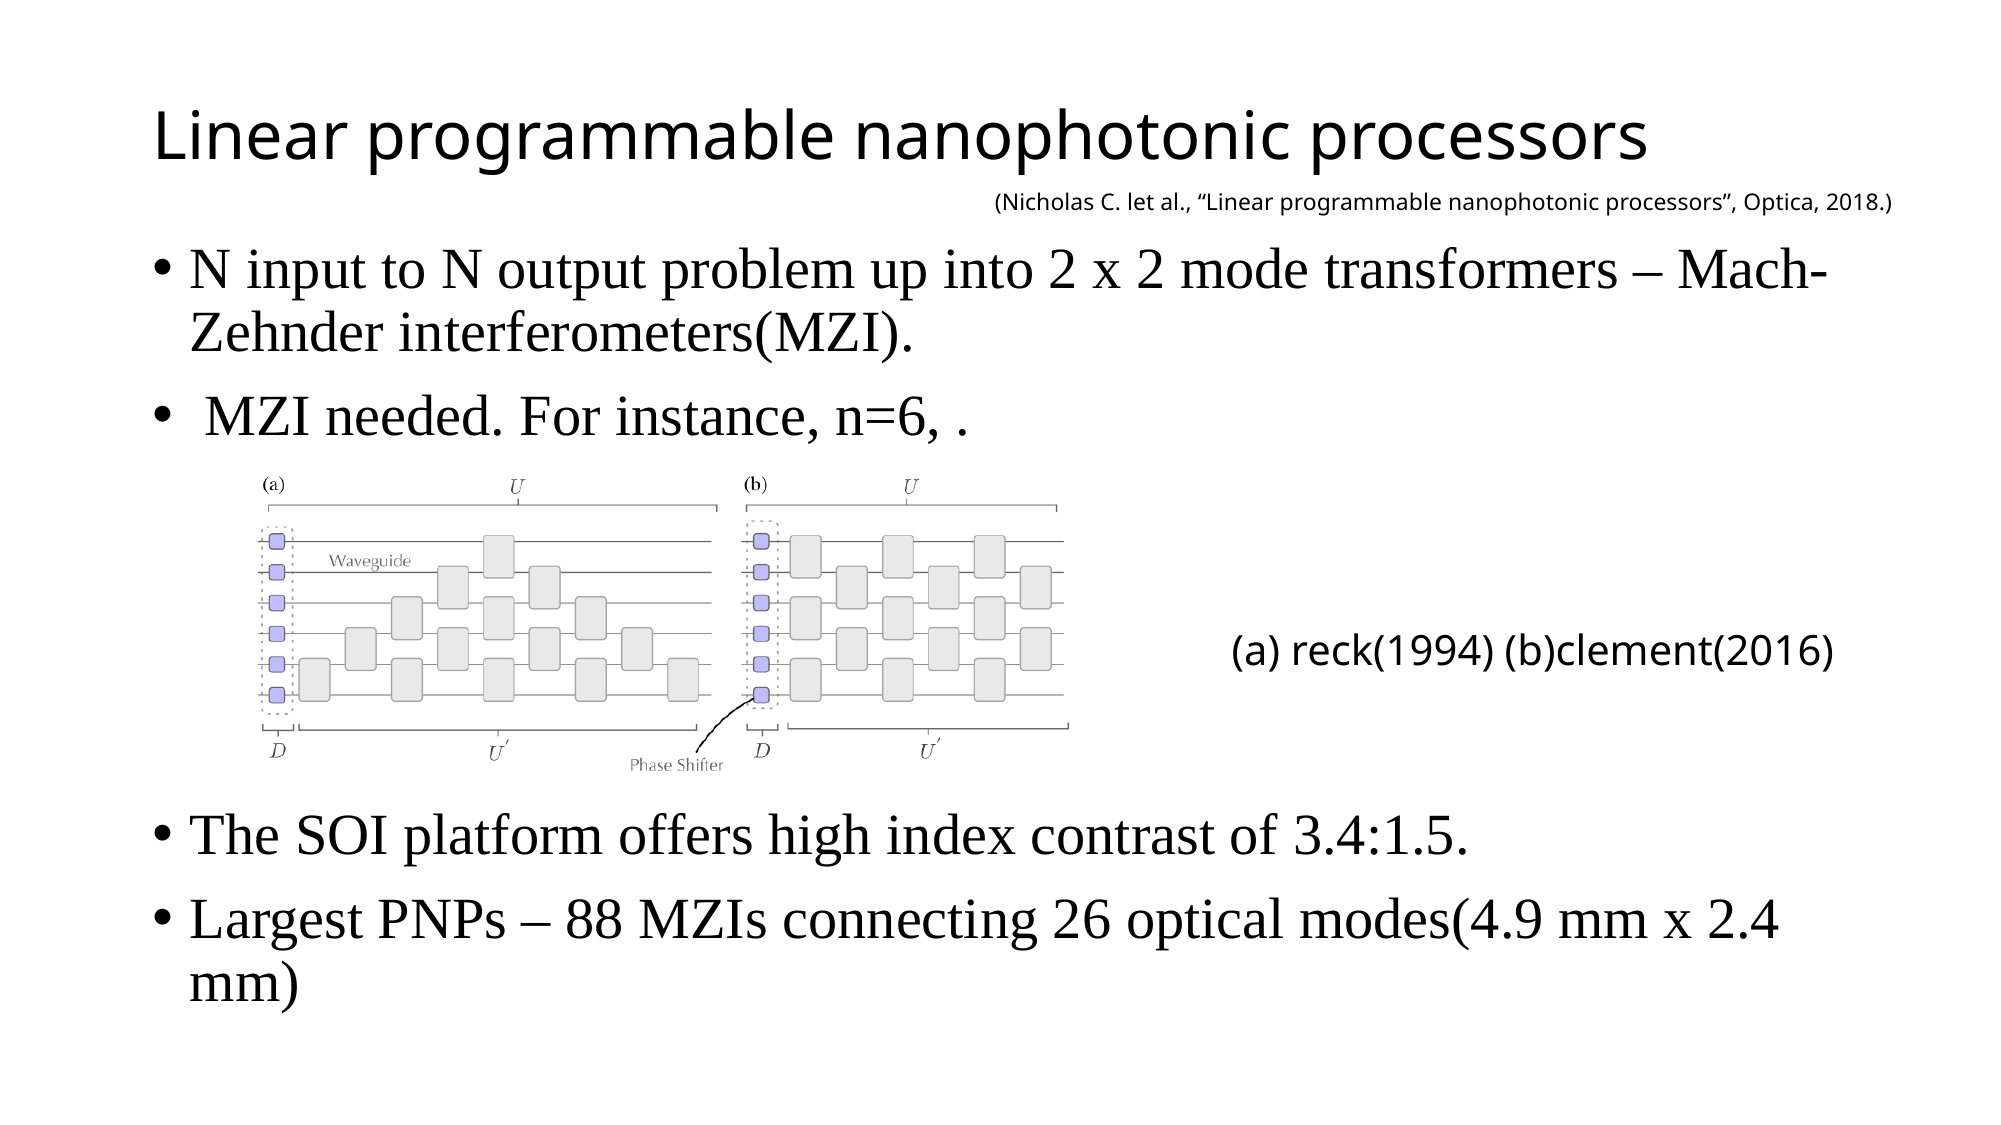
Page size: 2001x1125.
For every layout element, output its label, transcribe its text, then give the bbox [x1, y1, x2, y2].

title Linear programmable nanophotonic processors [137, 59, 1863, 216]
text_box (a) reck(1994) (b)clement(2016) [1216, 622, 1850, 683]
text_box (Nicholas C. let al., “Linear programmable nanophotonic processors”, Optica, 2018.) [979, 180, 2000, 223]
picture [246, 467, 1077, 778]
